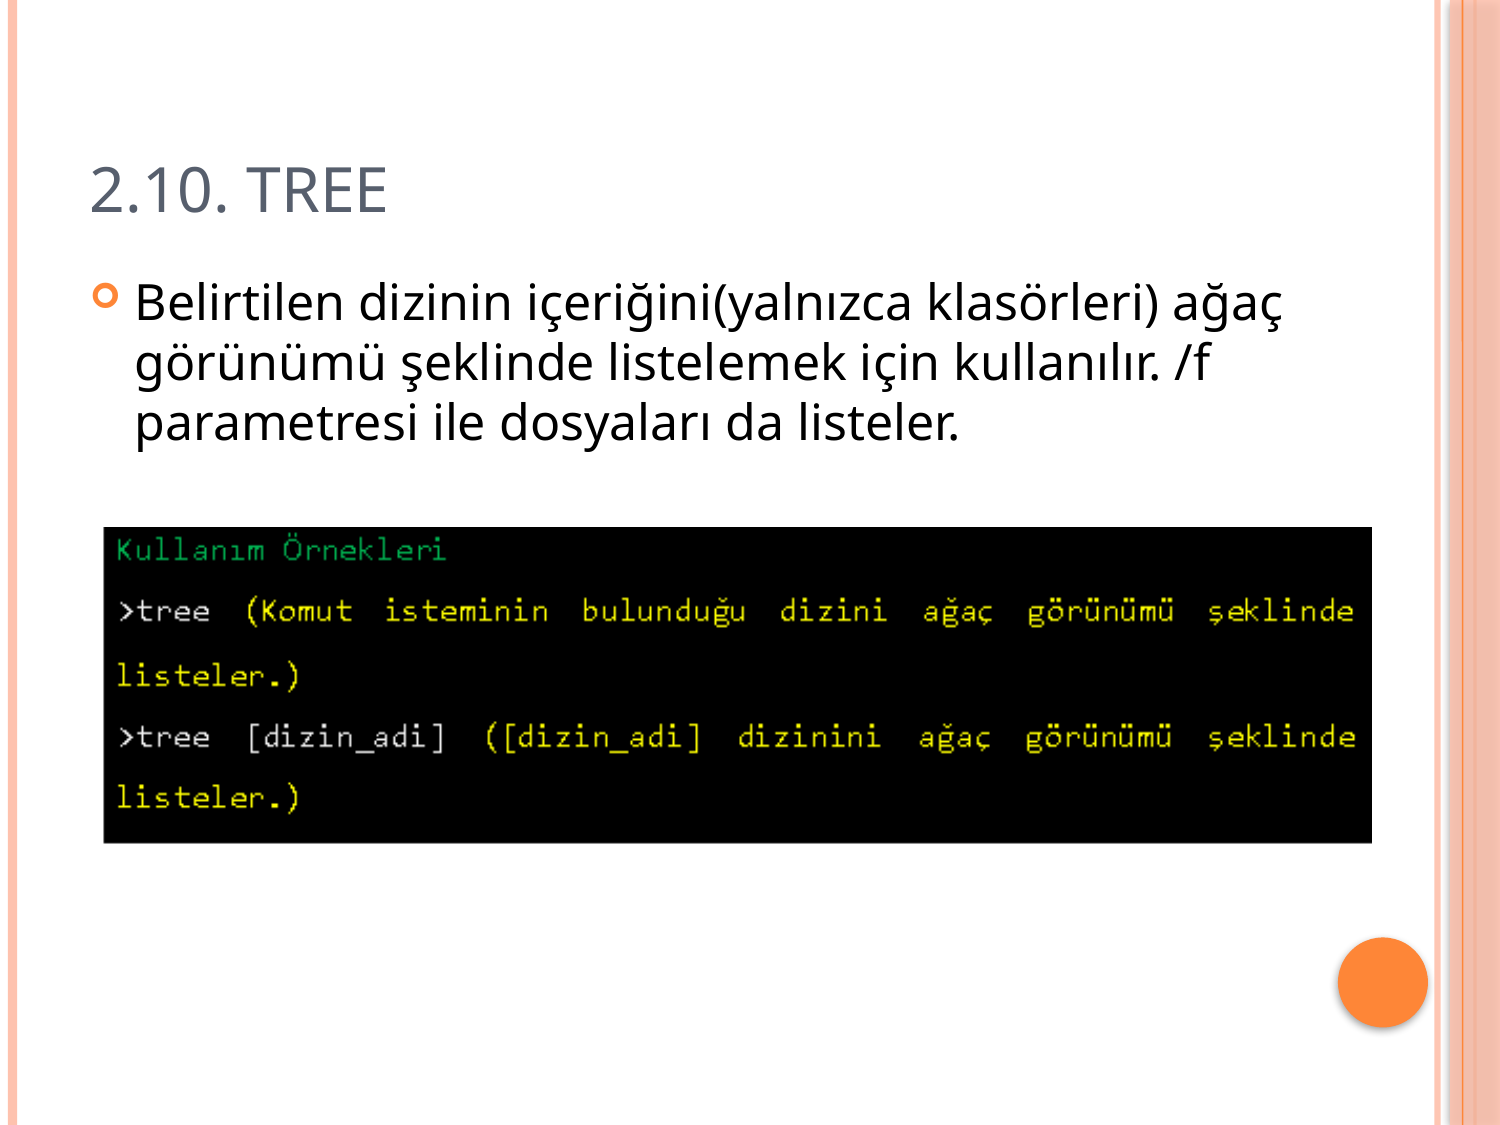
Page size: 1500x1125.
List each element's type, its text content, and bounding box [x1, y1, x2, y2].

title 2.10. tree [75, 45, 1300, 233]
list Belirtilen dizinin içeriğini(yalnızca klasörleri) ağaç görünümü şeklinde listelemek için kullanılır. /f parametresi ile dosyaları da listeler. [75, 262, 1300, 1062]
picture [99, 526, 1373, 847]
